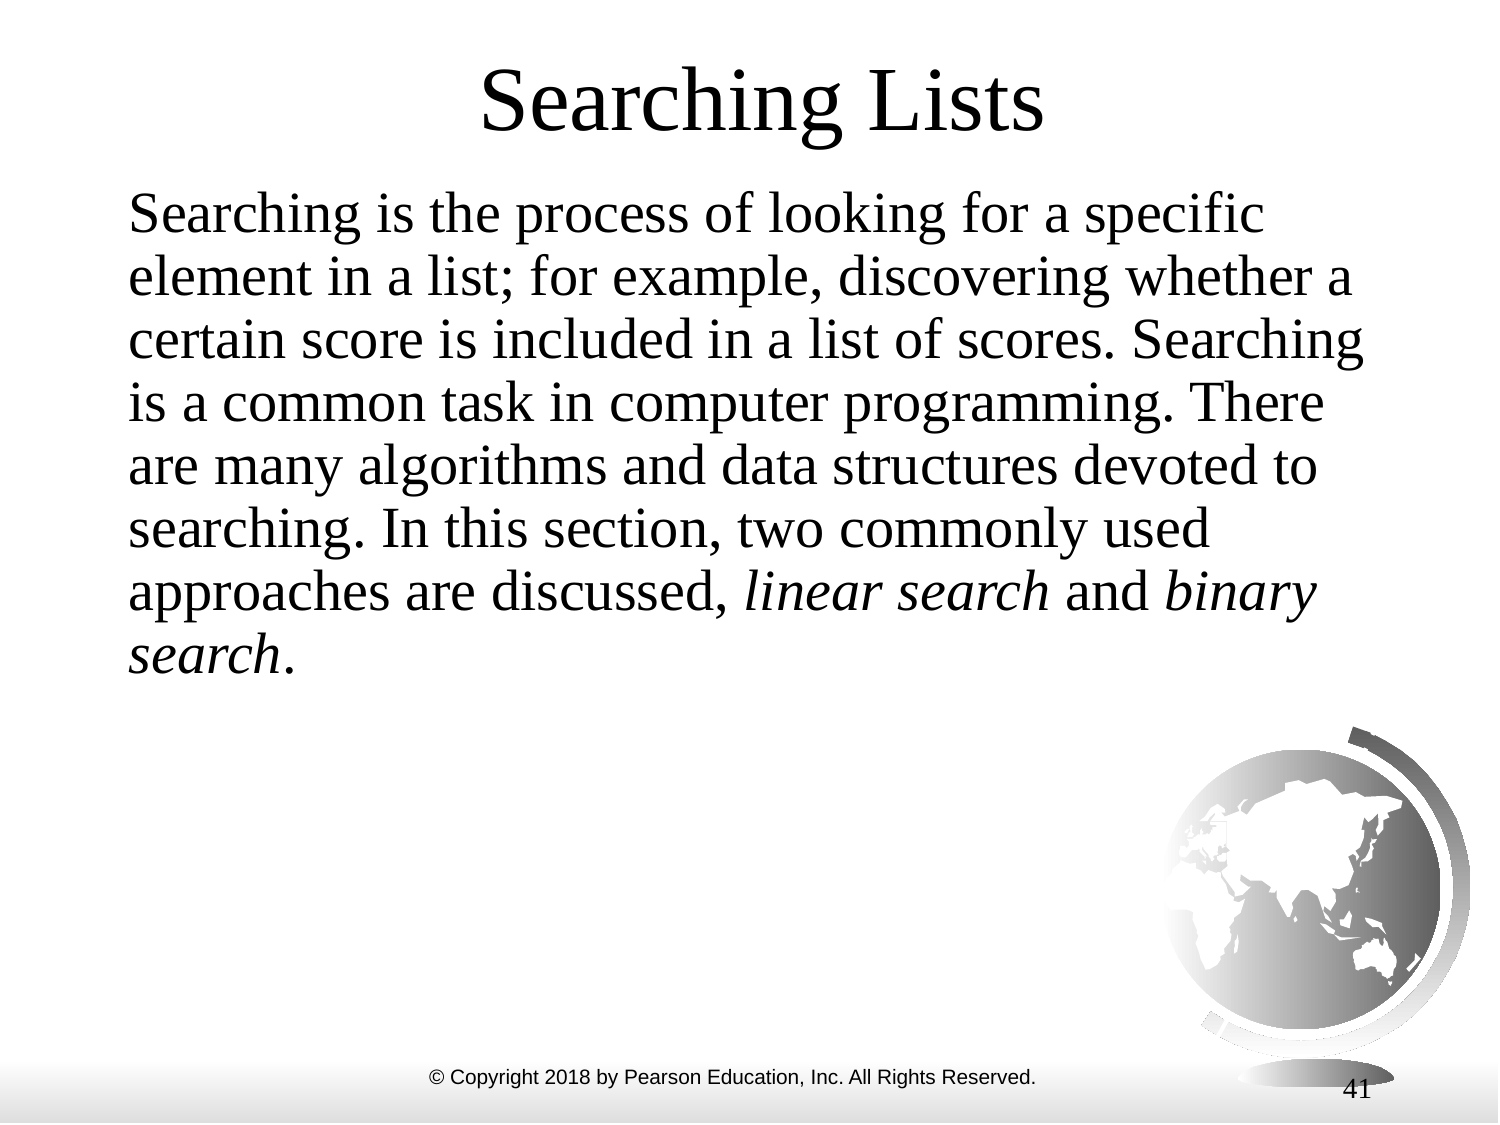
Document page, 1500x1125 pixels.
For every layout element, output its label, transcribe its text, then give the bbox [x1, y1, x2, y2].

slide_number 41 [1074, 1049, 1388, 1125]
title Searching Lists [125, 24, 1400, 163]
list Searching is the process of looking for a specific element in a list; for example, discovering whether a certain score is included in a list of scores. Searching is a common task in computer programming. There are many algorithms and data structures devoted to searching. In this section, two commonly used approaches are discussed, linear search and binary search. [113, 174, 1400, 460]
list Searching is the process of looking for a specific element in a list; for example, discovering whether a certain score is included in a list of scores. Searching is a common task in computer programming. There are many algorithms and data structures devoted to searching. In this section, two commonly used approaches are discussed, linear search and binary search. [113, 461, 1400, 663]
